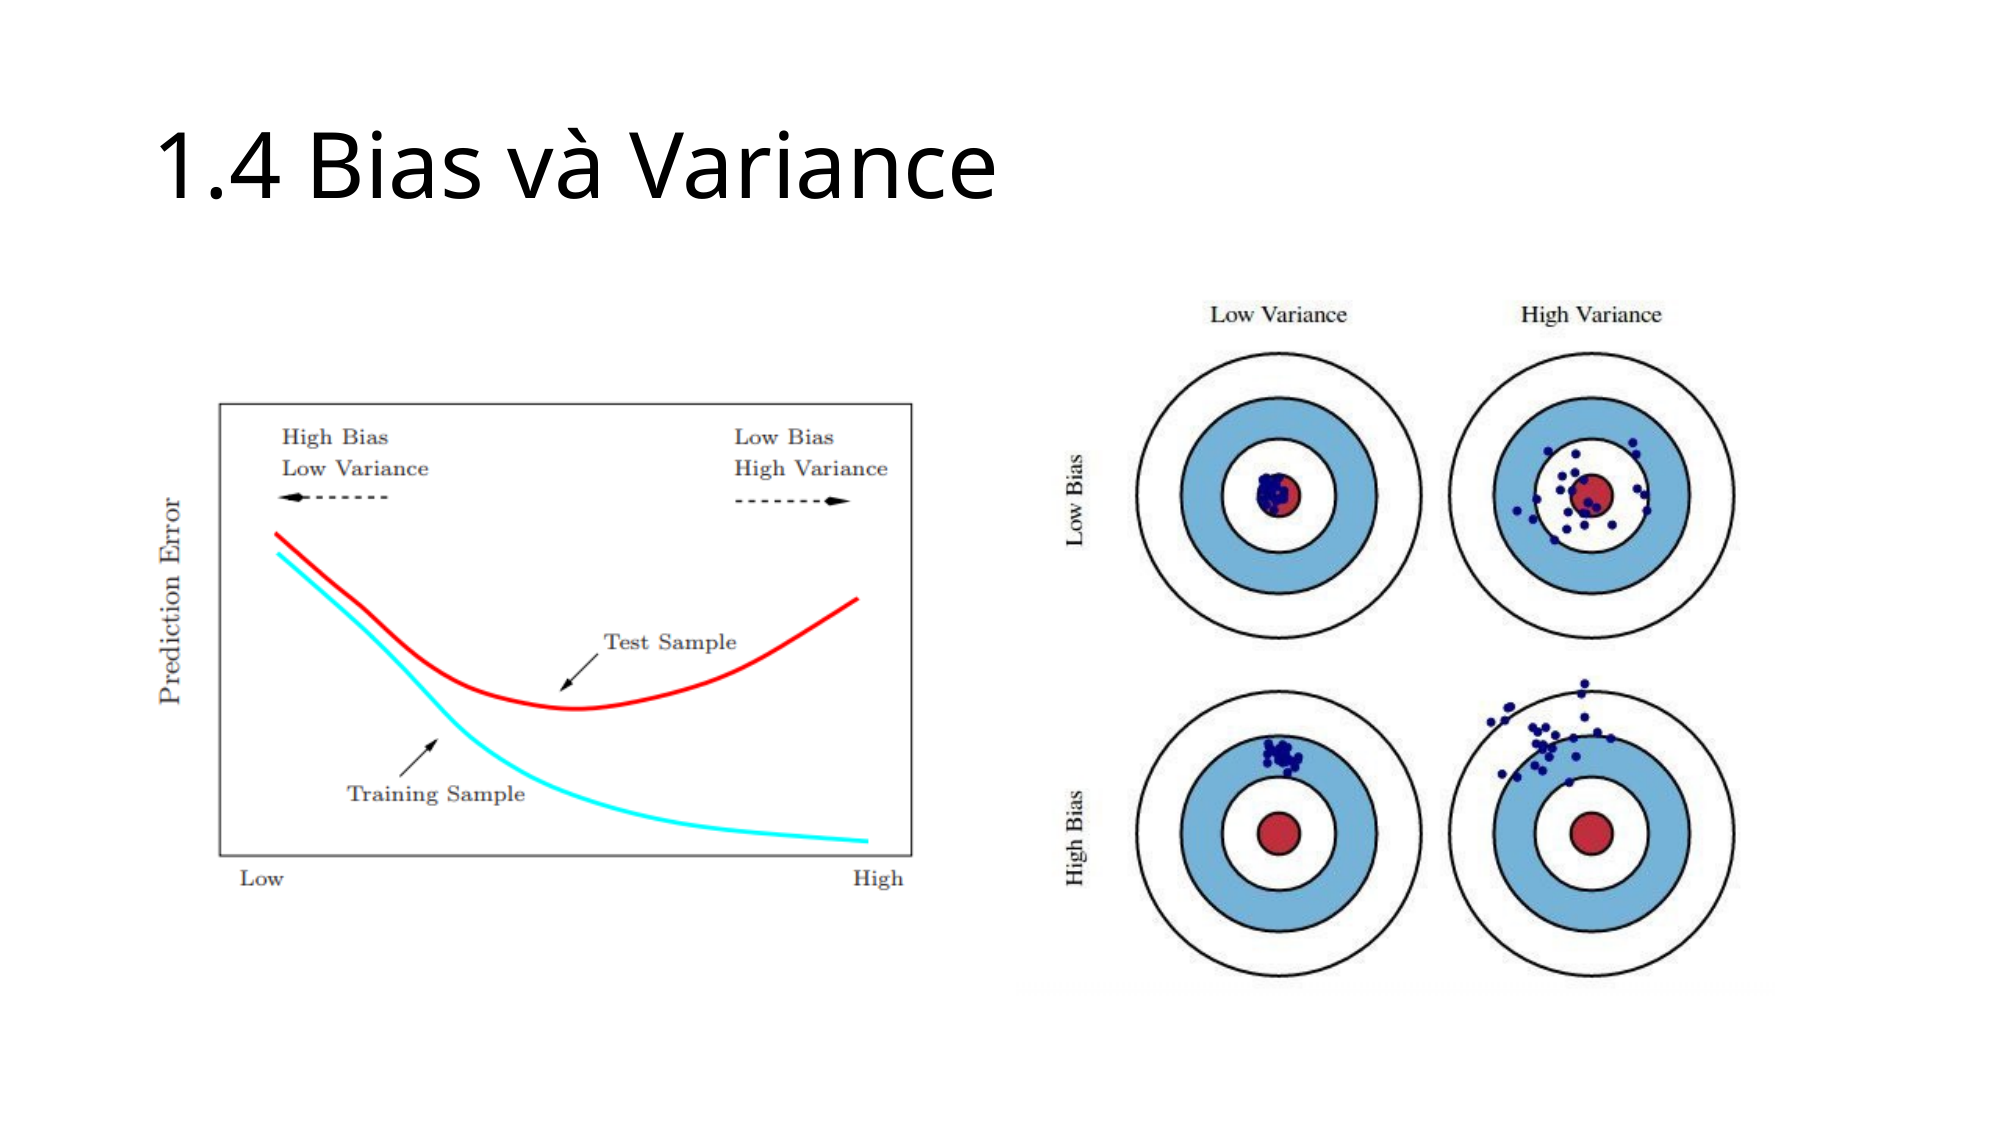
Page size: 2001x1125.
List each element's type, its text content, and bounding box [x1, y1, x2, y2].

picture [1015, 277, 1775, 1003]
picture [137, 388, 940, 892]
title 1.4 Bias và Variance [137, 59, 1863, 278]
